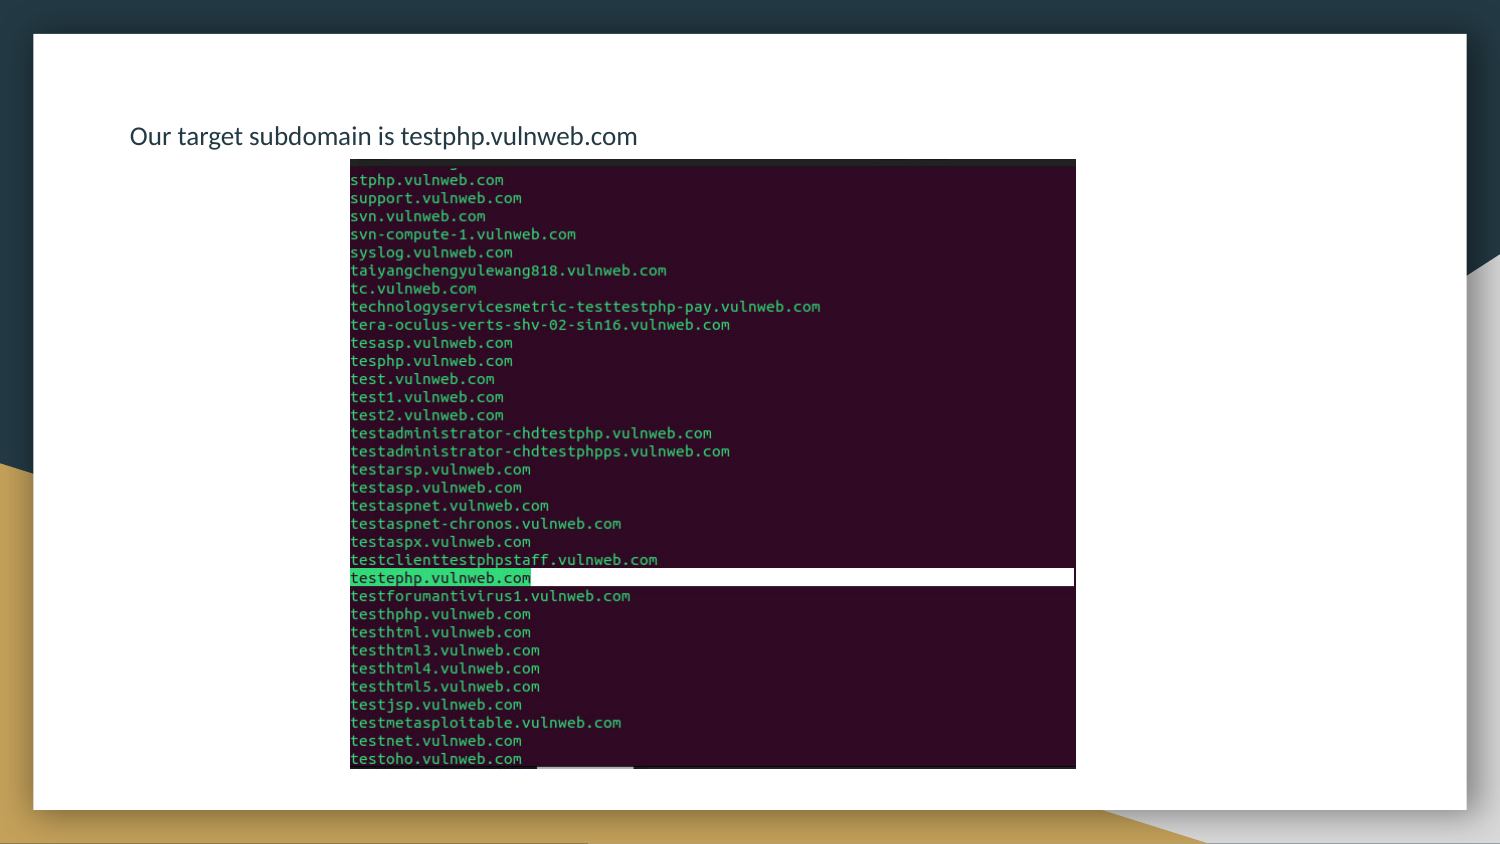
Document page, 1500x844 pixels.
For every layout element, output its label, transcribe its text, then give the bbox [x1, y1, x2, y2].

picture [350, 159, 1076, 769]
text_box Our target subdomain is testphp.vulnweb.com [114, 103, 1311, 737]
